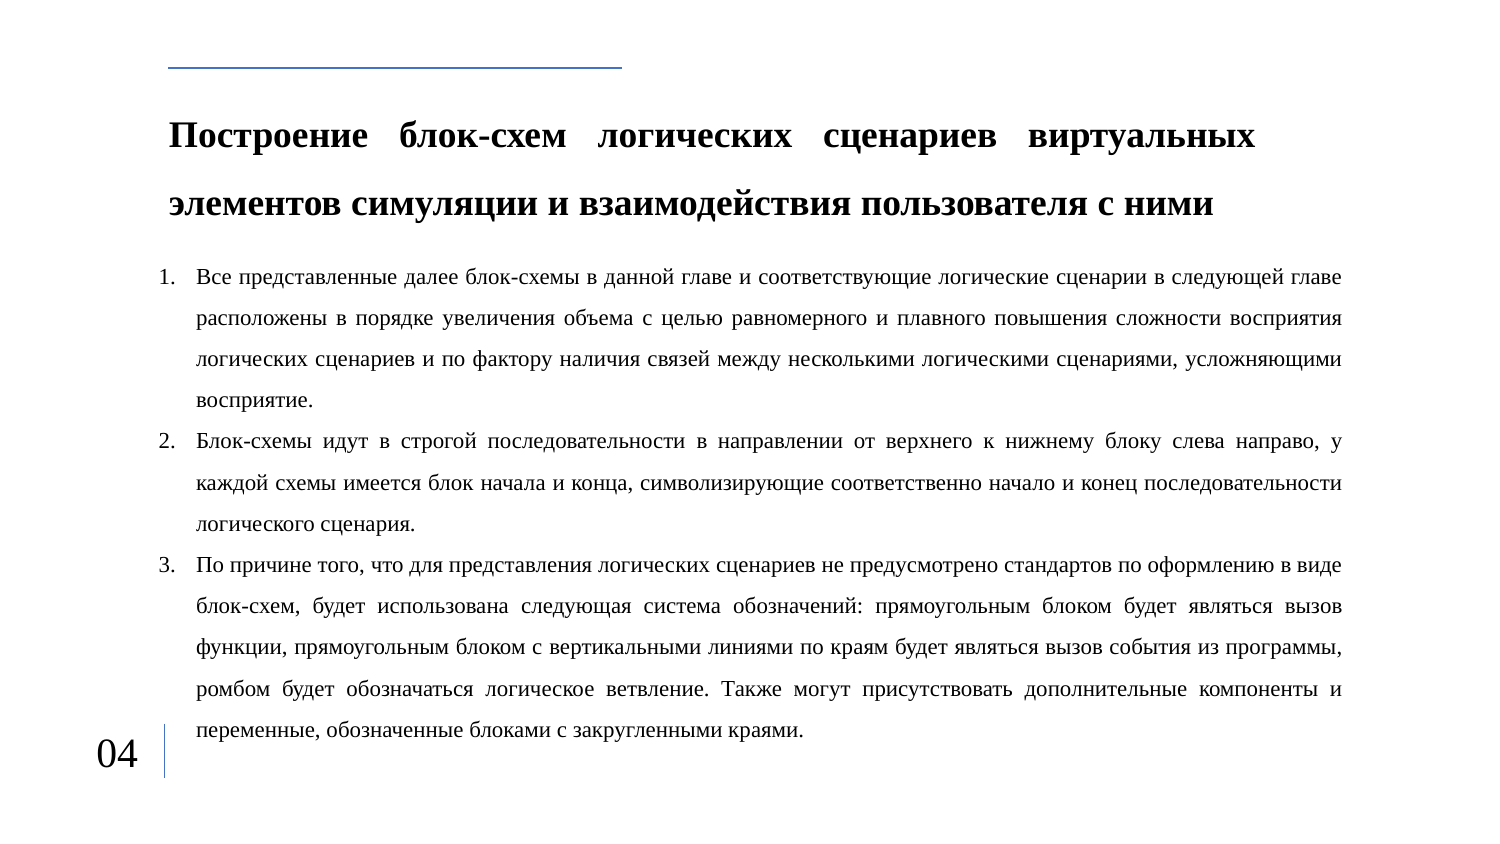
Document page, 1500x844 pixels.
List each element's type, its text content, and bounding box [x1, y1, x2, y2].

text_box Построение блок-схем логических сценариев виртуальных элементов симуляции и взаимодействия пользователя с ними [153, 72, 1272, 188]
text_box 04 [81, 718, 165, 783]
text_box Все представленные далее блок-схемы в данной главе и соответствующие логические сценарии в следующей главе расположены в порядке увеличения объема с целью равномерного и плавного повышения сложности восприятия логических сценариев и по фактору наличия связей между несколькими логическими сценариями, усложняющими восприятие. Блок-схемы идут в строгой последовательности в направлении от верхнего к нижнему блоку слева направо, у каждой схемы имеется блок начала и конца, символизирующие соответственно начало и конец последовательности логического сценария. По причине того, что для представления логических сценариев не предусмотрено стандартов по оформлению в виде блок-схем, будет использована следующая система обозначений: прямоугольным блоком будет являться вызов функции, прямоугольным блоком с вертикальными линиями по краям будет являться вызов события из программы, ромбом будет обозначаться логическое ветвление. Также могут присутствовать дополнительные компоненты и переменные, обозначенные блоками с закругленными краями. [143, 240, 1359, 749]
